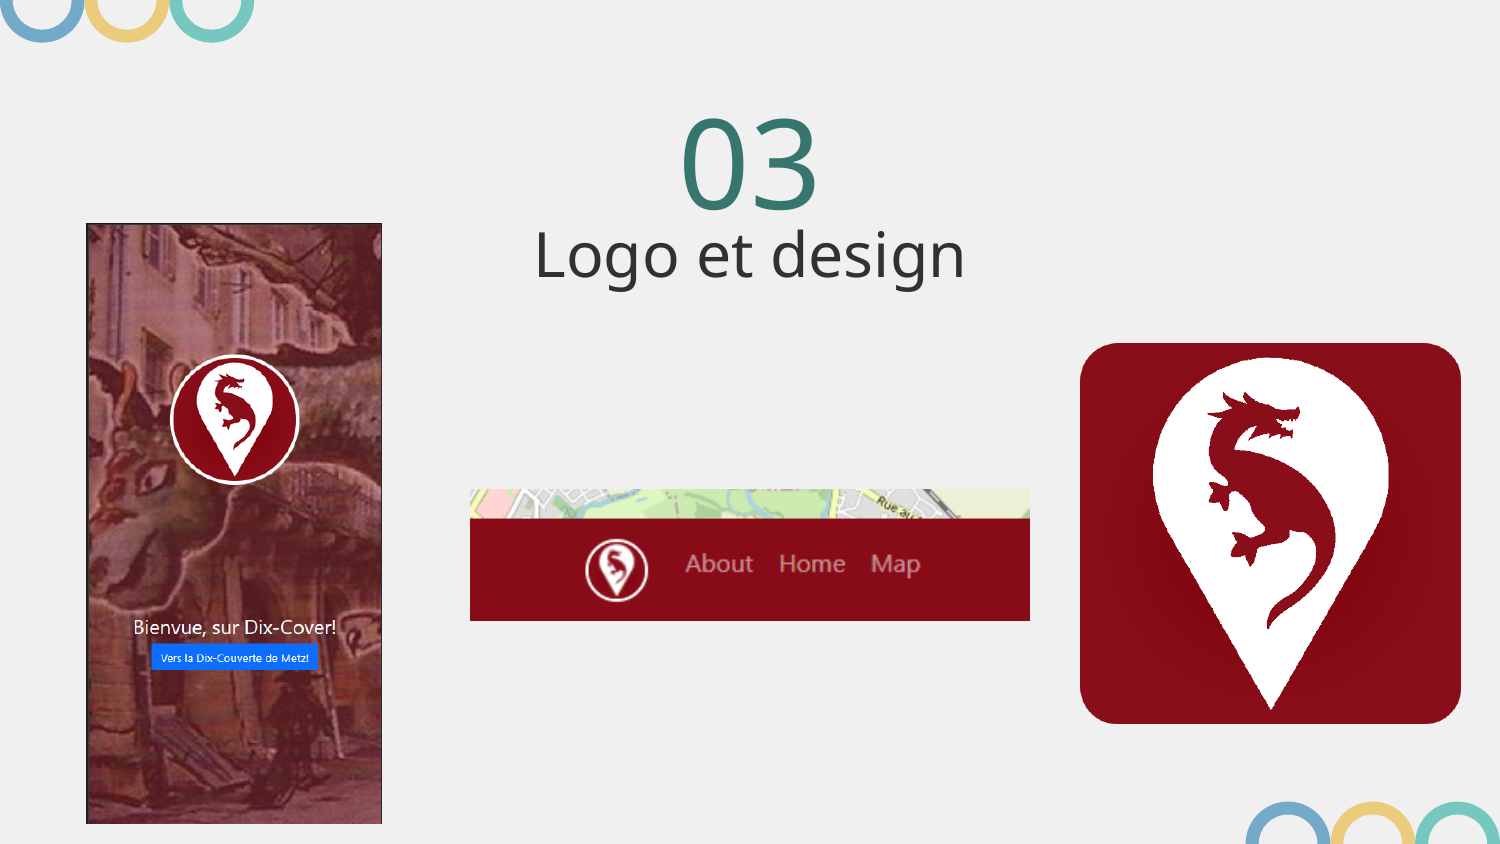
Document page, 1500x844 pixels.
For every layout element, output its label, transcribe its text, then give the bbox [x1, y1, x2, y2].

title Logo et design [384, 199, 1116, 300]
title 03 [609, 89, 891, 250]
picture [1079, 342, 1461, 724]
picture [86, 223, 382, 824]
picture [469, 489, 1030, 622]
